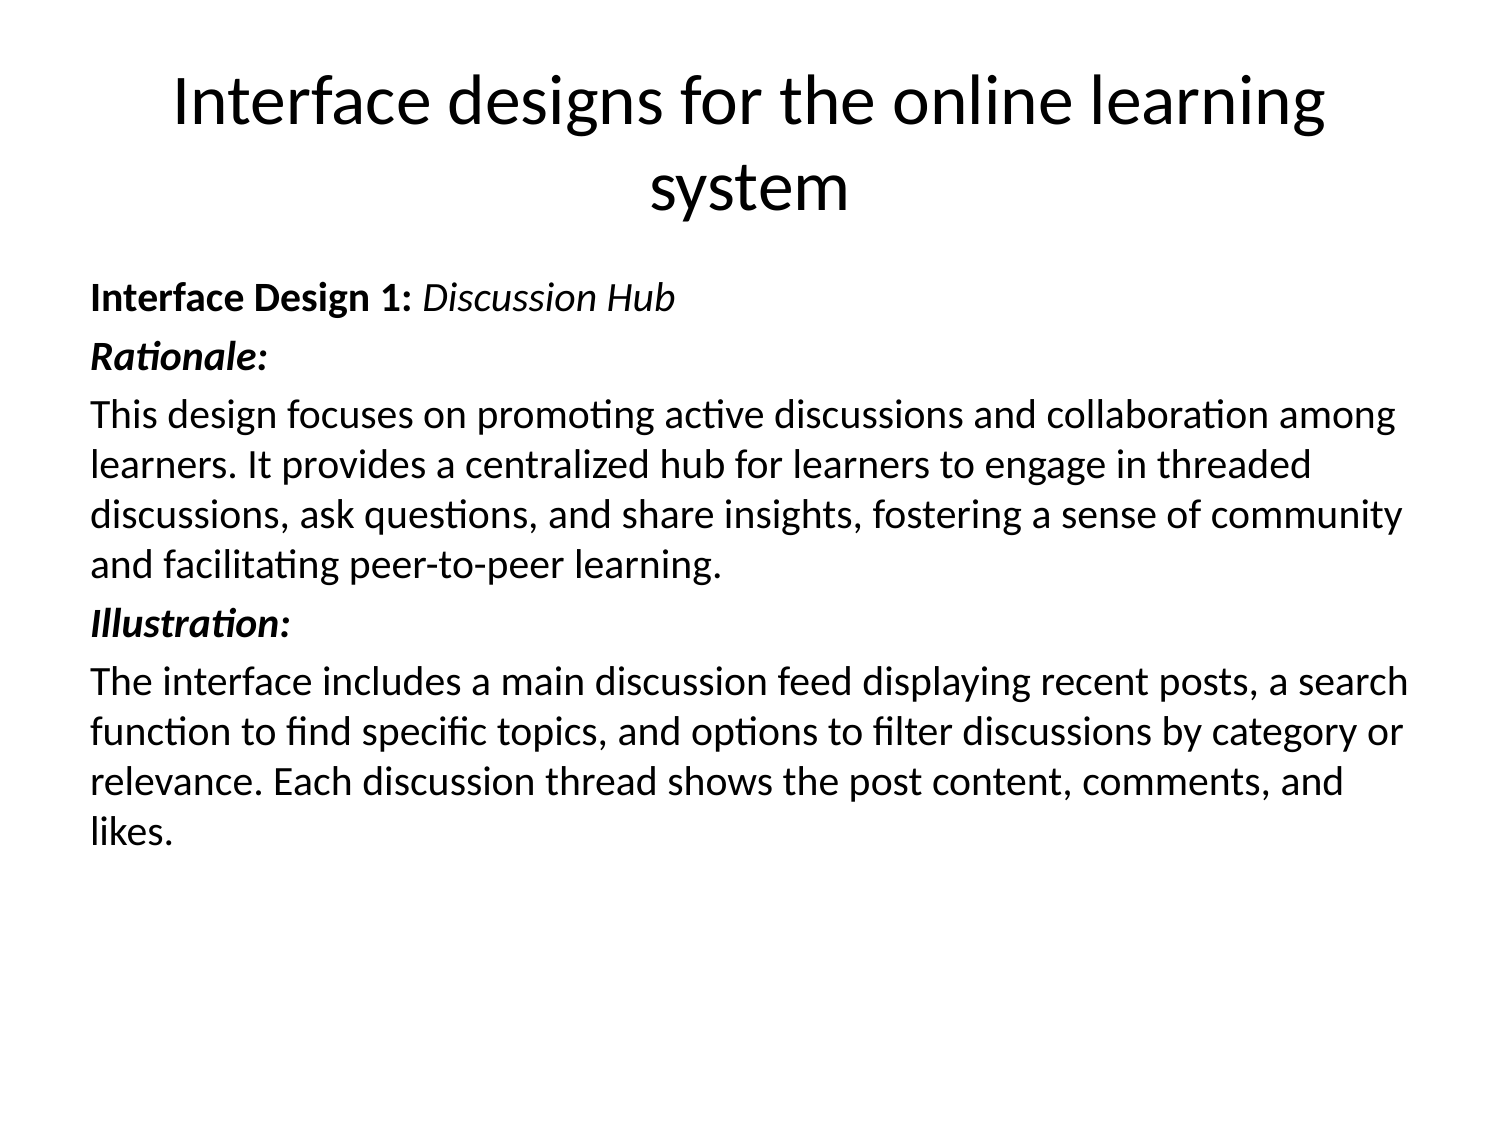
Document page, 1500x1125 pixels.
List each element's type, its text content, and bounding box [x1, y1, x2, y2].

title Interface designs for the online learning system [75, 45, 1425, 233]
list Interface Design 1: Discussion Hub Rationale: This design focuses on promoting active discussions and collaboration among learners. It provides a centralized hub for learners to engage in threaded discussions, ask questions, and share insights, fostering a sense of community and facilitating peer-to-peer learning. Illustration: The interface includes a main discussion feed displaying recent posts, a search function to find specific topics, and options to filter discussions by category or relevance. Each discussion thread shows the post content, comments, and likes. [75, 262, 1425, 1005]
